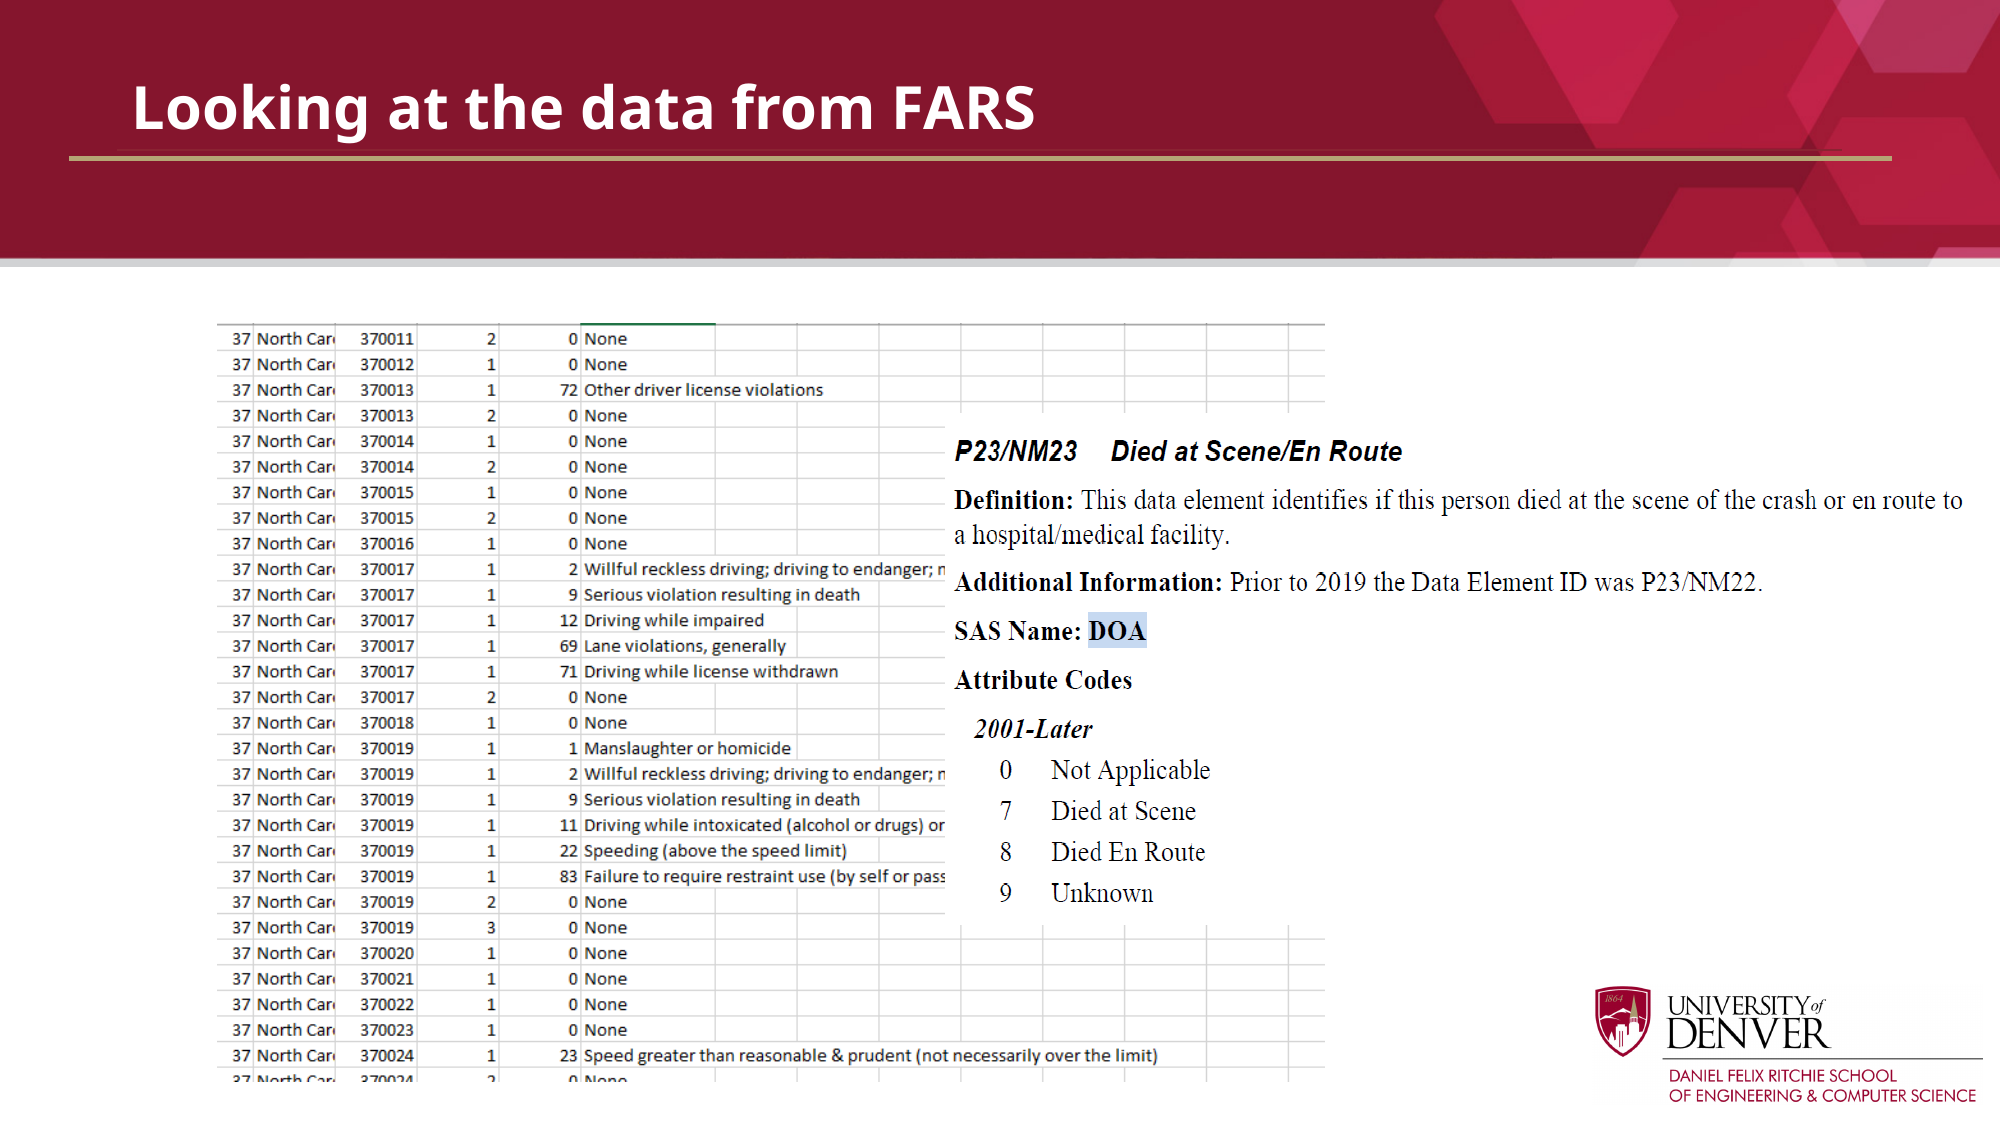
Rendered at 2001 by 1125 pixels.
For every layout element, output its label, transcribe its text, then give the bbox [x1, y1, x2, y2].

title Looking at the data from FARS [116, 62, 1842, 150]
picture [217, 323, 1967, 1082]
picture [1592, 984, 1983, 1105]
picture [0, 0, 2000, 267]
